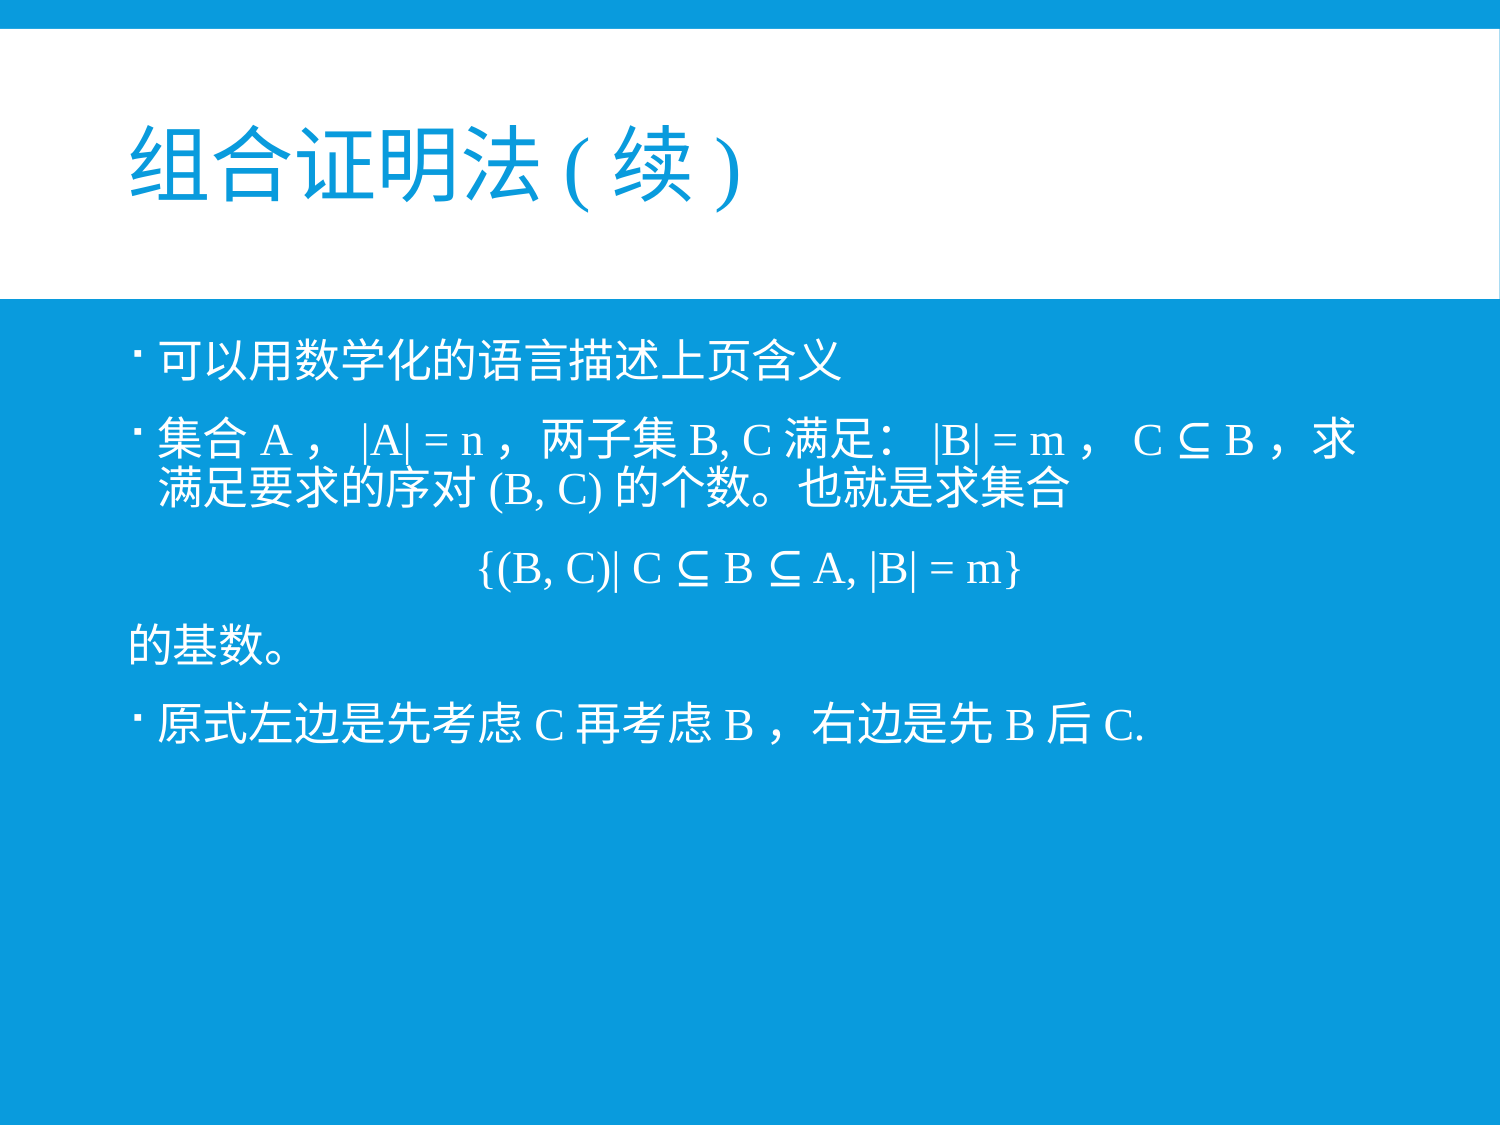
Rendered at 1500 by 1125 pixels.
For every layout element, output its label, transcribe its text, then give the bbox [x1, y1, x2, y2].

list 可以用数学化的语言描述上页含义 集合A，|A| = n，两子集B, C满足：|B| = m，C ⊆ B，求满足要求的序对(B, C)的个数。也就是求集合 {(B, C)| C ⊆ B ⊆ A, |B| = m} 的基数。 原式左边是先考虑C再考虑B，右边是先B后C. [112, 329, 1388, 1020]
title 组合证明法(续) [112, 46, 1388, 295]
